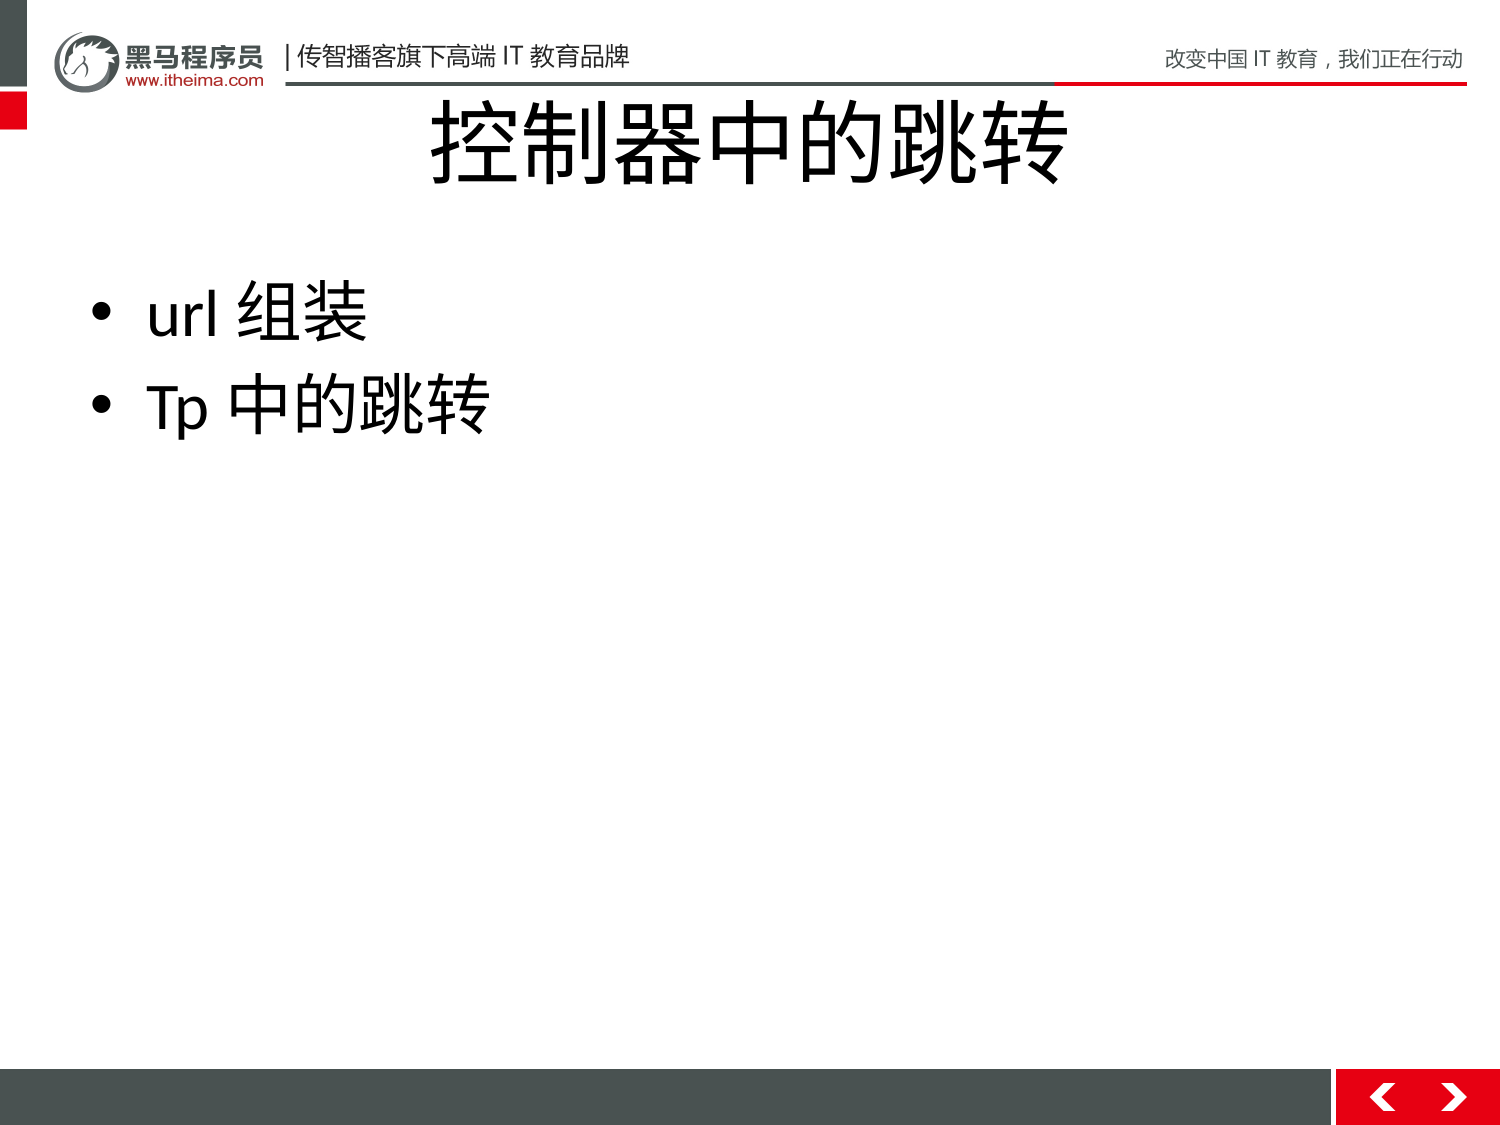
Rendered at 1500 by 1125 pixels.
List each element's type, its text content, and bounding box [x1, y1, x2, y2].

list url组装 Tp中的跳转 [75, 262, 1425, 1005]
title 控制器中的跳转 [75, 78, 1425, 262]
picture [0, 0, 1500, 1125]
